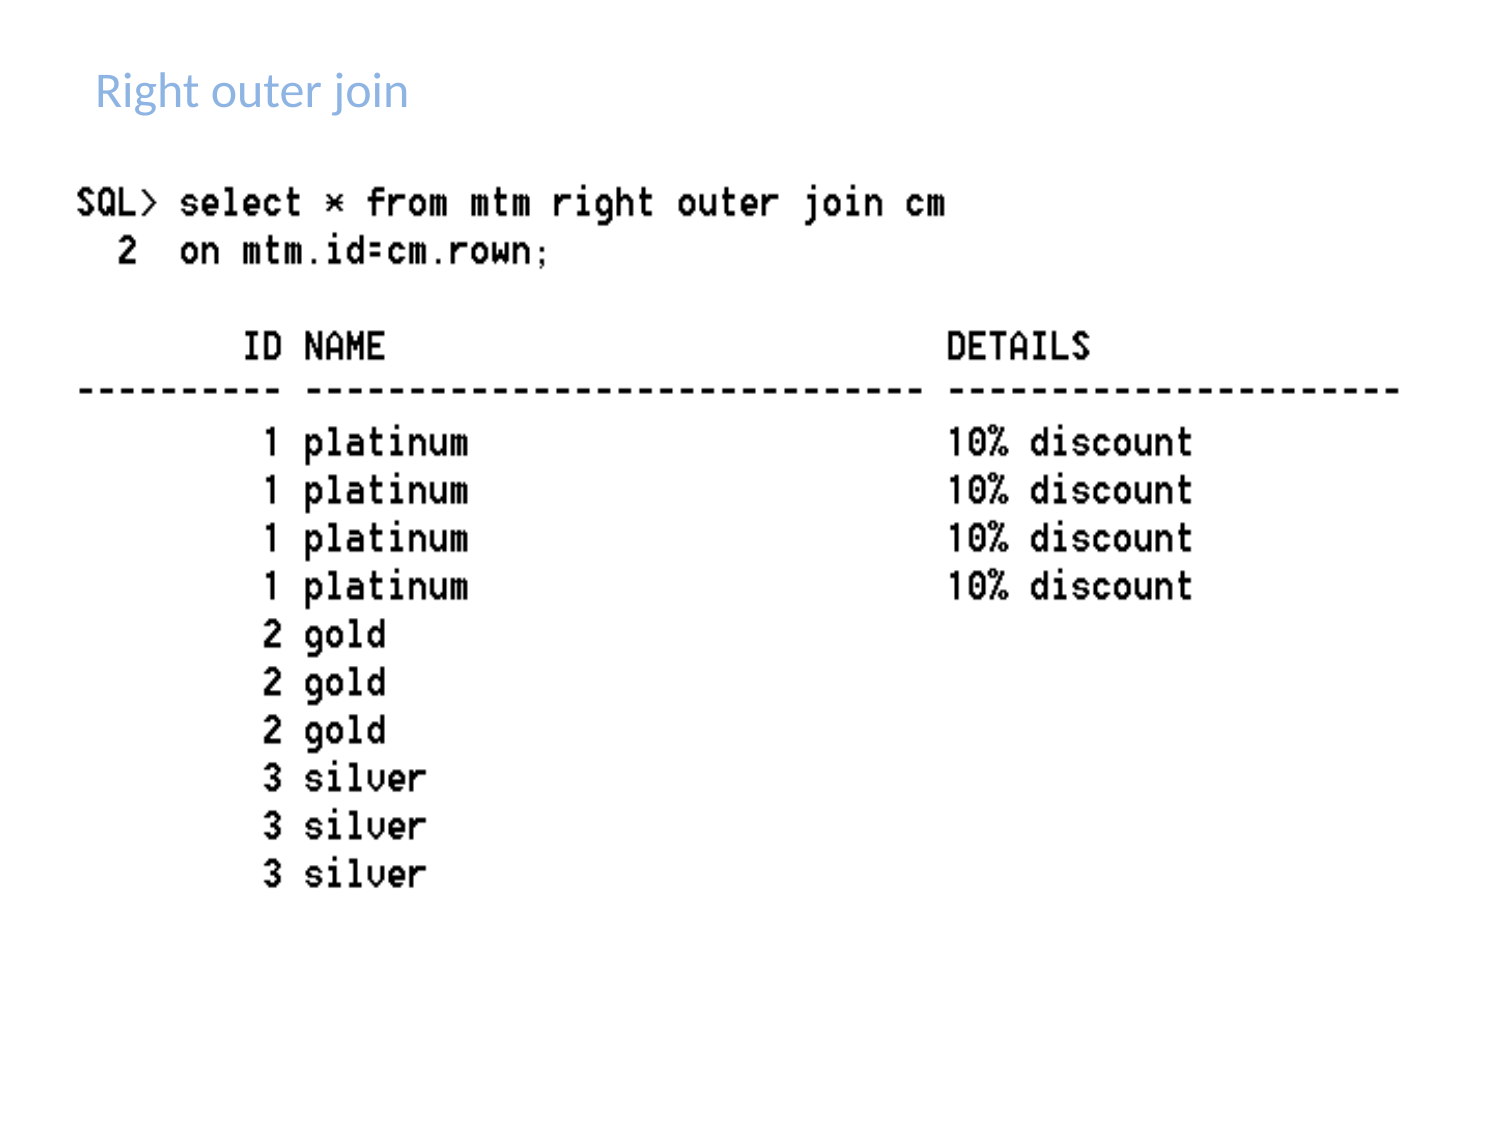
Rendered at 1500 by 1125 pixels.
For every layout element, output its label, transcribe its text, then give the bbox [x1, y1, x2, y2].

text_box Right outer join [80, 50, 487, 125]
picture [76, 148, 1400, 937]
